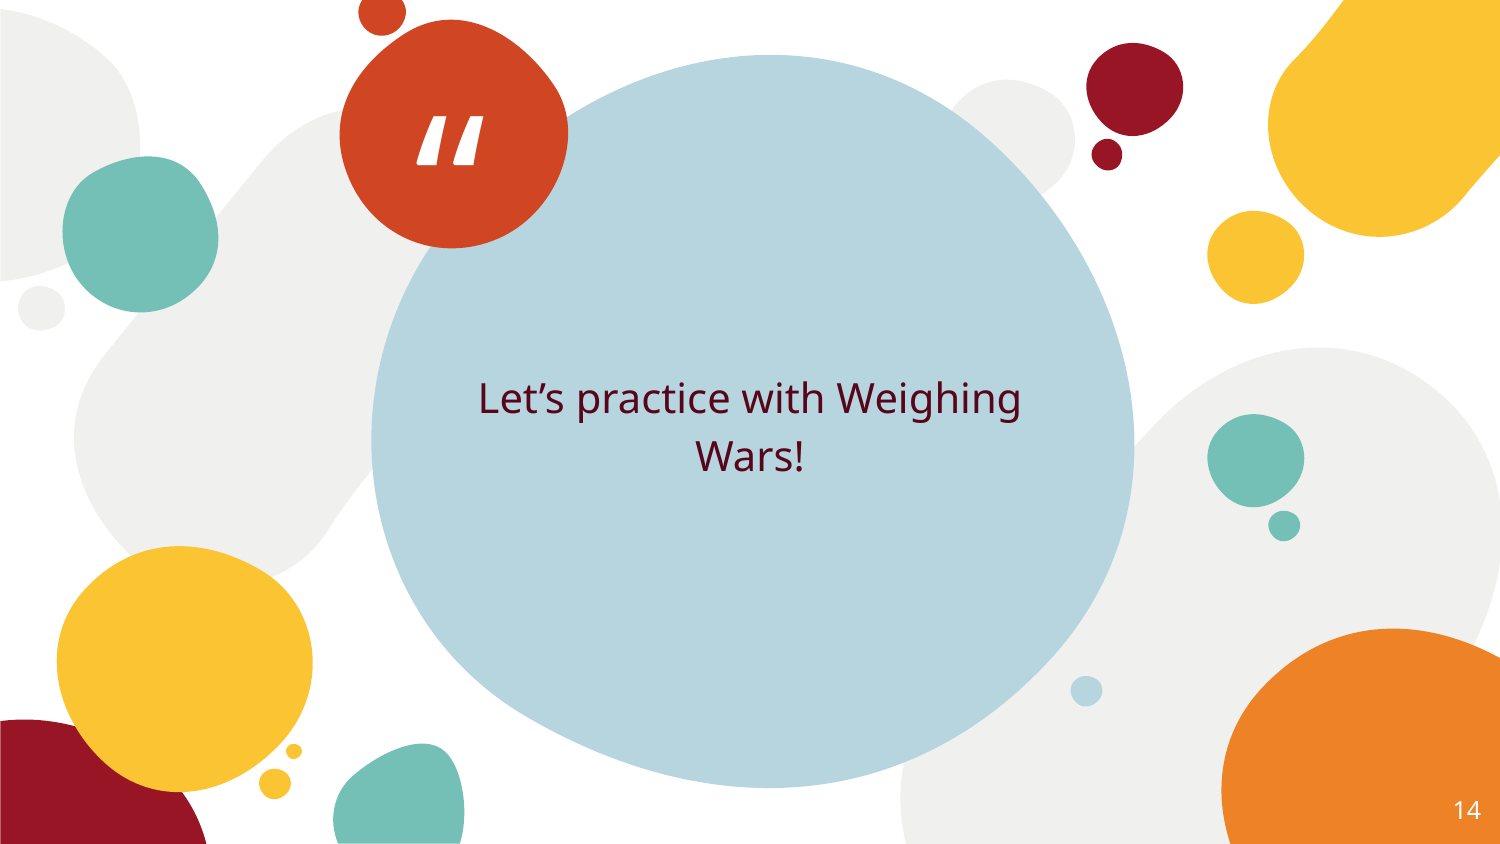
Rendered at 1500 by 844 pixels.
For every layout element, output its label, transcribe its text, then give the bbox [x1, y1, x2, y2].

list Let’s practice with Weighing Wars! [451, 354, 1049, 490]
slide_number ‹#› [1391, 779, 1482, 844]
